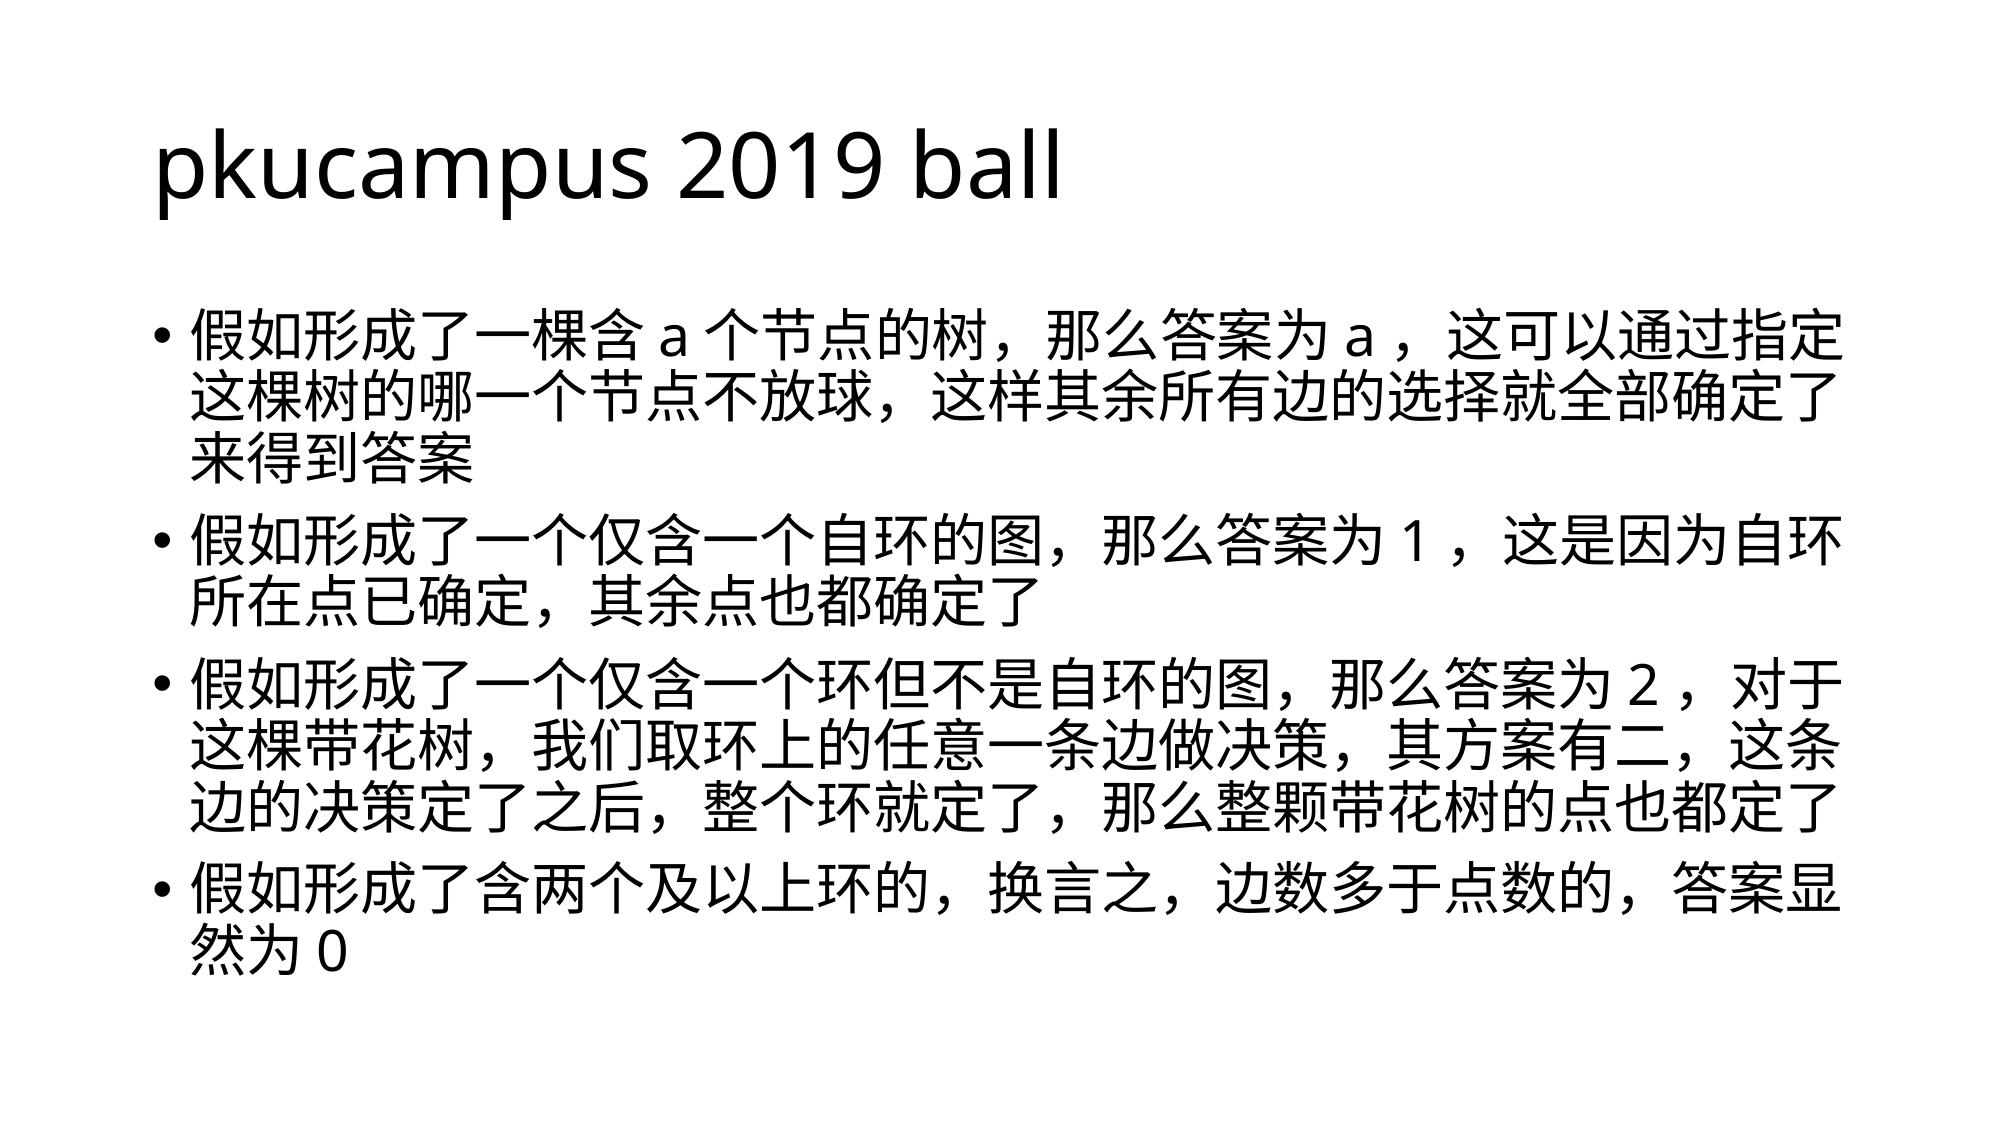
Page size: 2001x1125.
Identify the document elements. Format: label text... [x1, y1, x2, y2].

list 假如形成了一棵含a个节点的树，那么答案为a，这可以通过指定这棵树的哪一个节点不放球，这样其余所有边的选择就全部确定了来得到答案 假如形成了一个仅含一个自环的图，那么答案为1，这是因为自环所在点已确定，其余点也都确定了 假如形成了一个仅含一个环但不是自环的图，那么答案为2，对于这棵带花树，我们取环上的任意一条边做决策，其方案有二，这条边的决策定了之后，整个环就定了，那么整颗带花树的点也都定了 假如形成了含两个及以上环的，换言之，边数多于点数的，答案显然为0 [137, 299, 1863, 1014]
title pkucampus 2019 ball [137, 59, 1863, 278]
